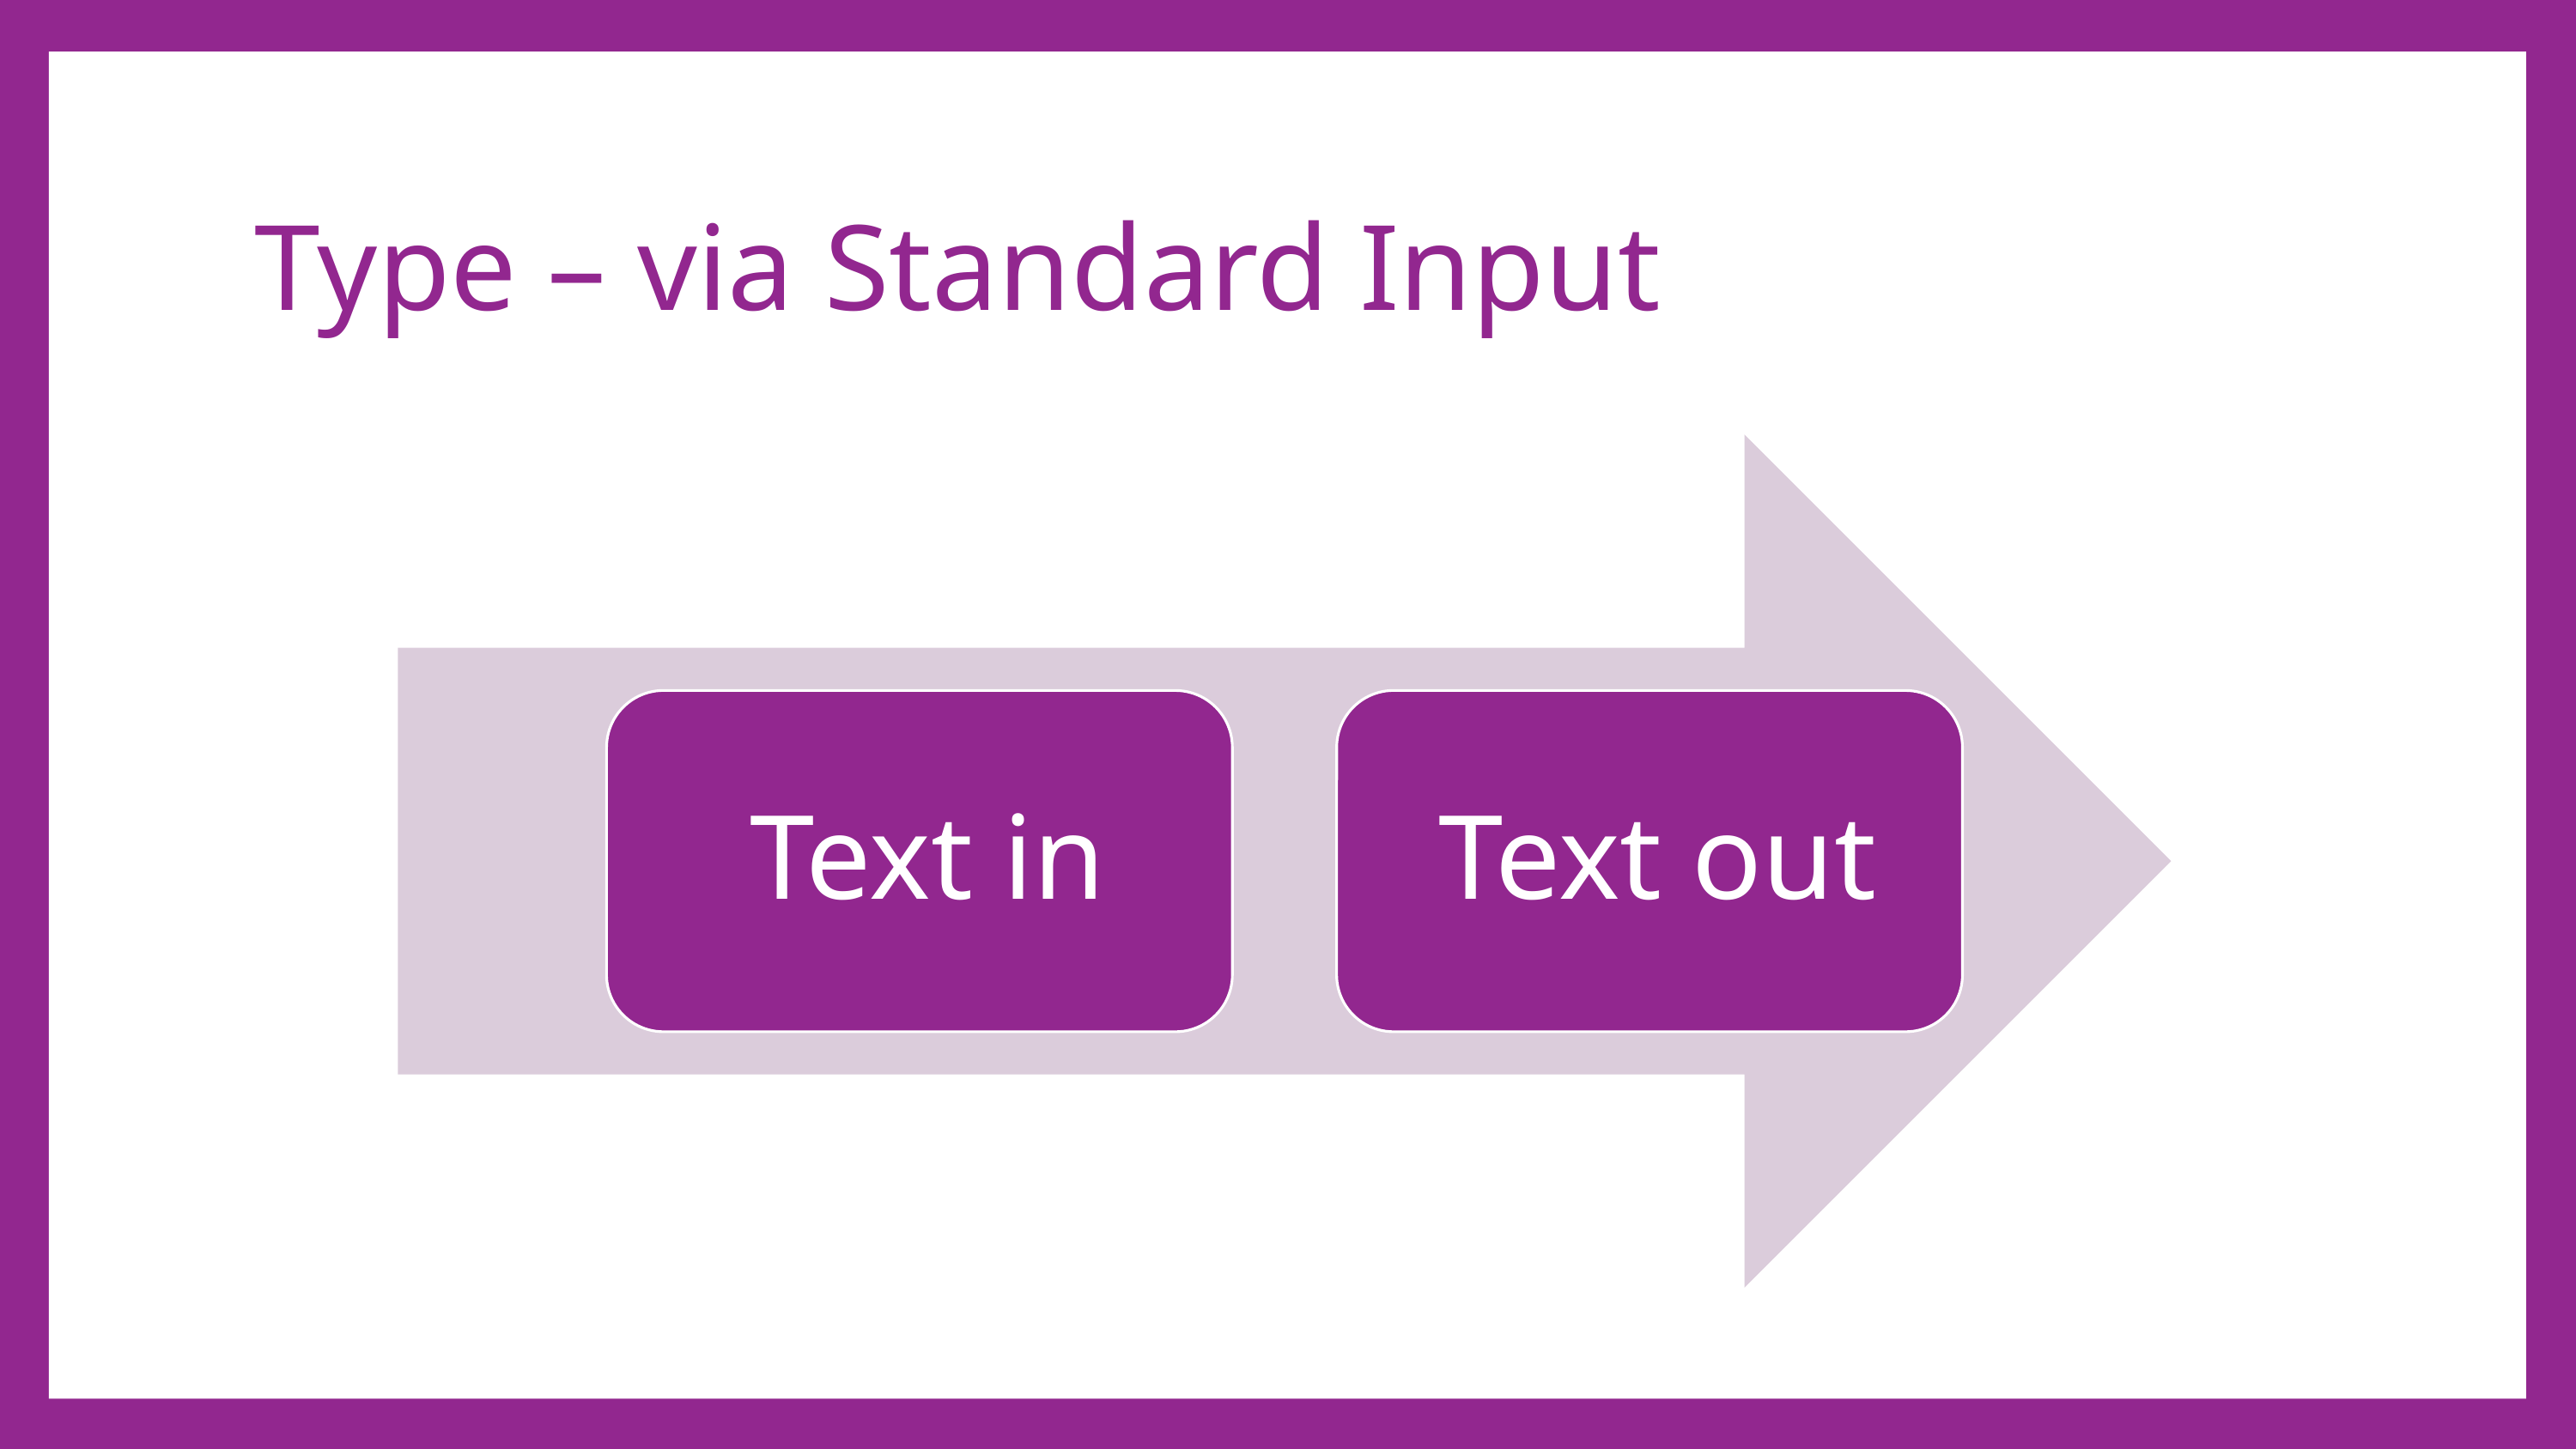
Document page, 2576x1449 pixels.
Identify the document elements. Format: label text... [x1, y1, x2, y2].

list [240, 433, 2328, 1288]
title Type – via Standard Input [241, 129, 2329, 415]
